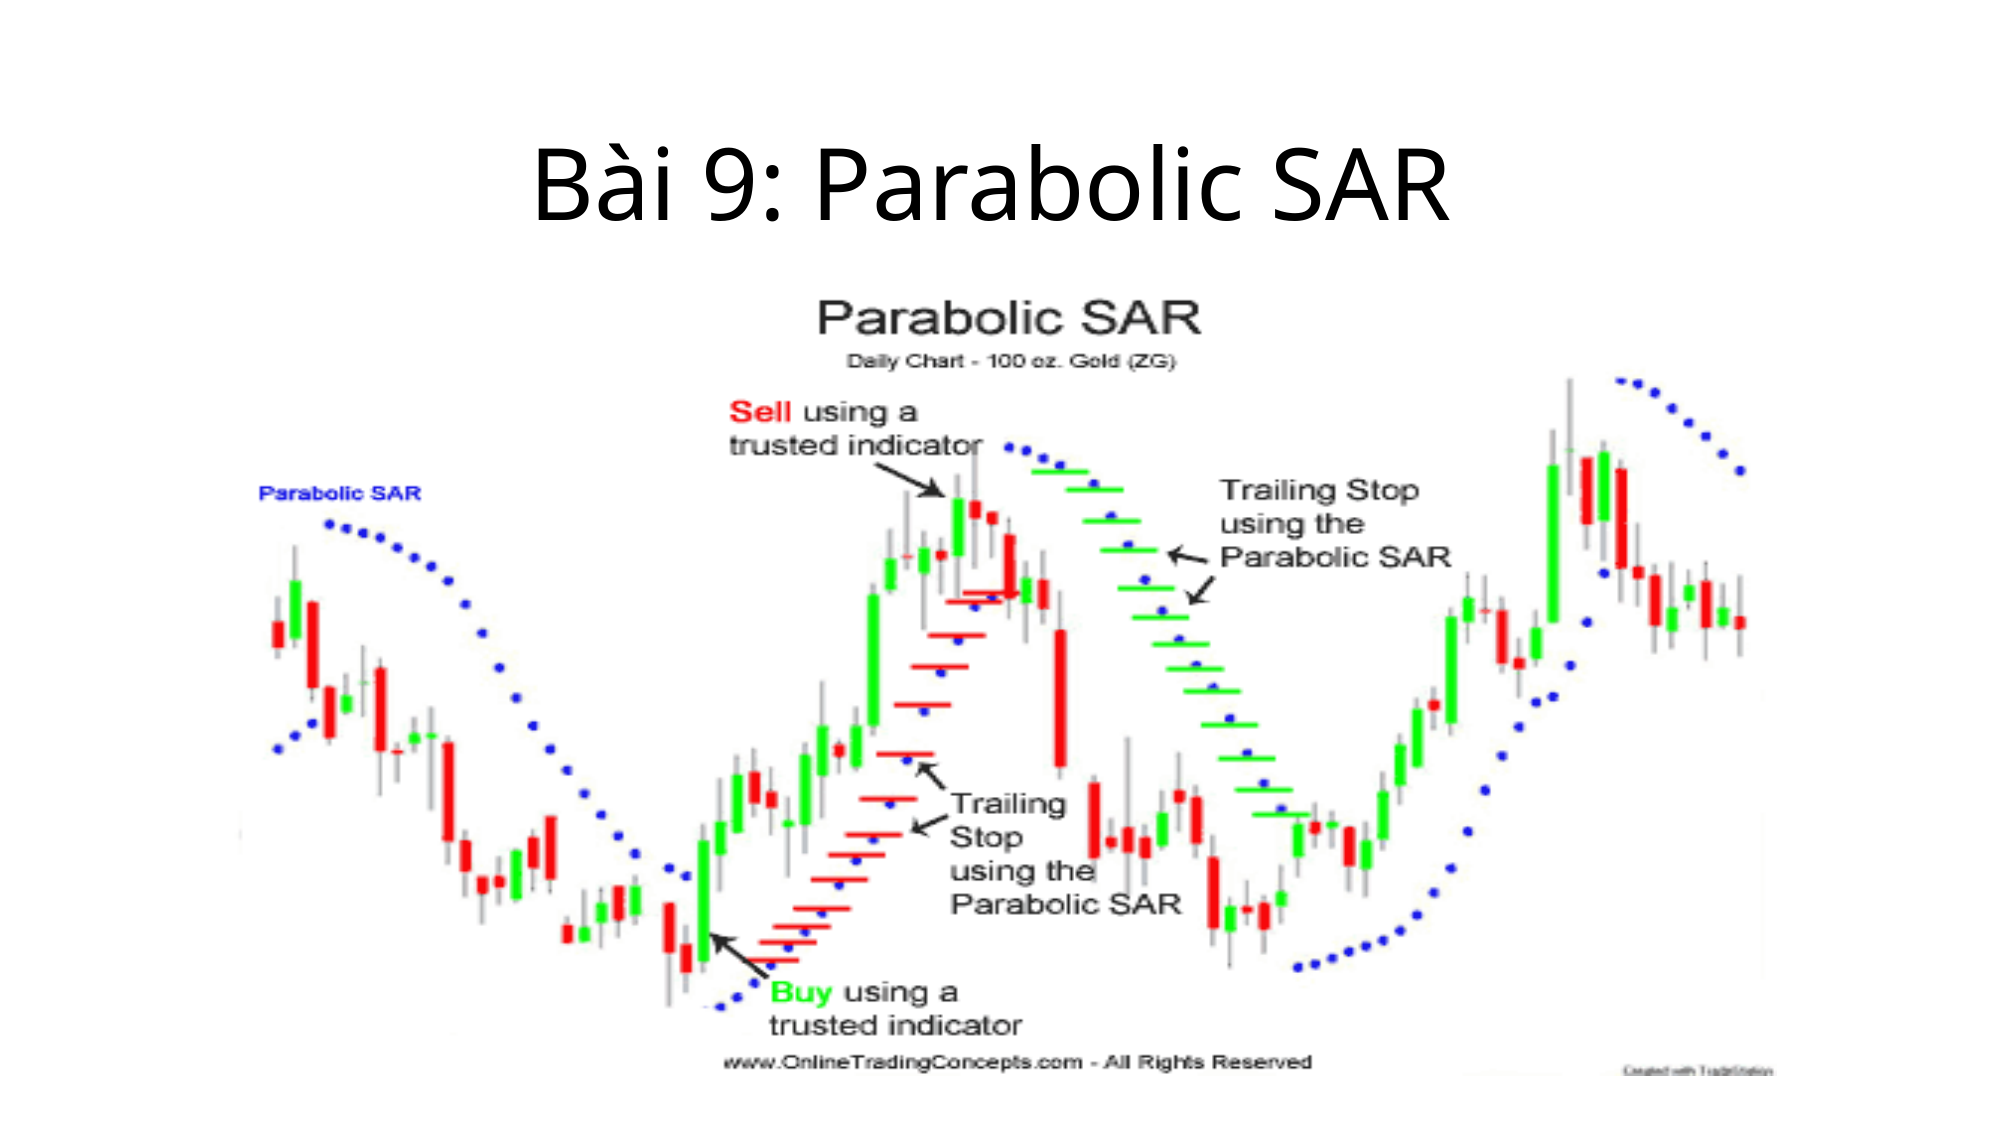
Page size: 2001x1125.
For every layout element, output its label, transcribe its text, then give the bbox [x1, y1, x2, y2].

picture [228, 292, 1777, 1076]
title Bài 9: Parabolic SAR [175, 105, 1807, 250]
